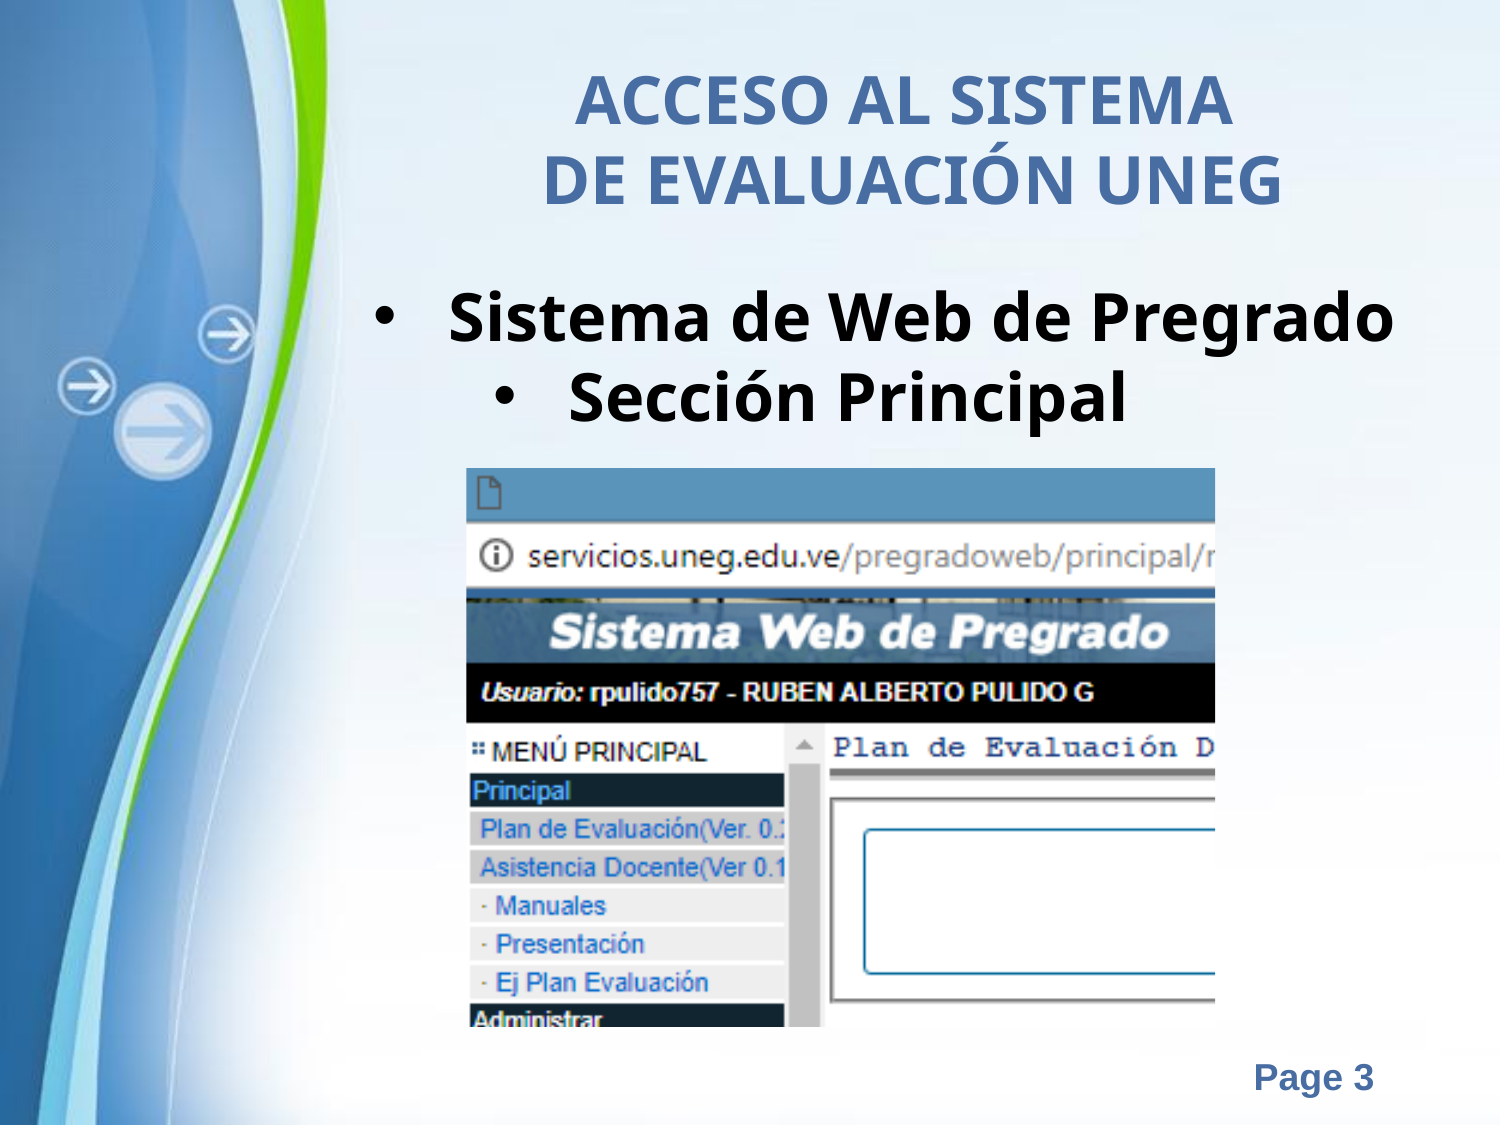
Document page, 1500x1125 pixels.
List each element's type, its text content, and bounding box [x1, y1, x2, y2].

text_box ACCESO AL SISTEMA DE EVALUACIÓN UNEG [472, 50, 1355, 225]
picture [0, 0, 1500, 1125]
text_box Sistema de Web de Pregrado Sección Principal [291, 267, 1479, 442]
